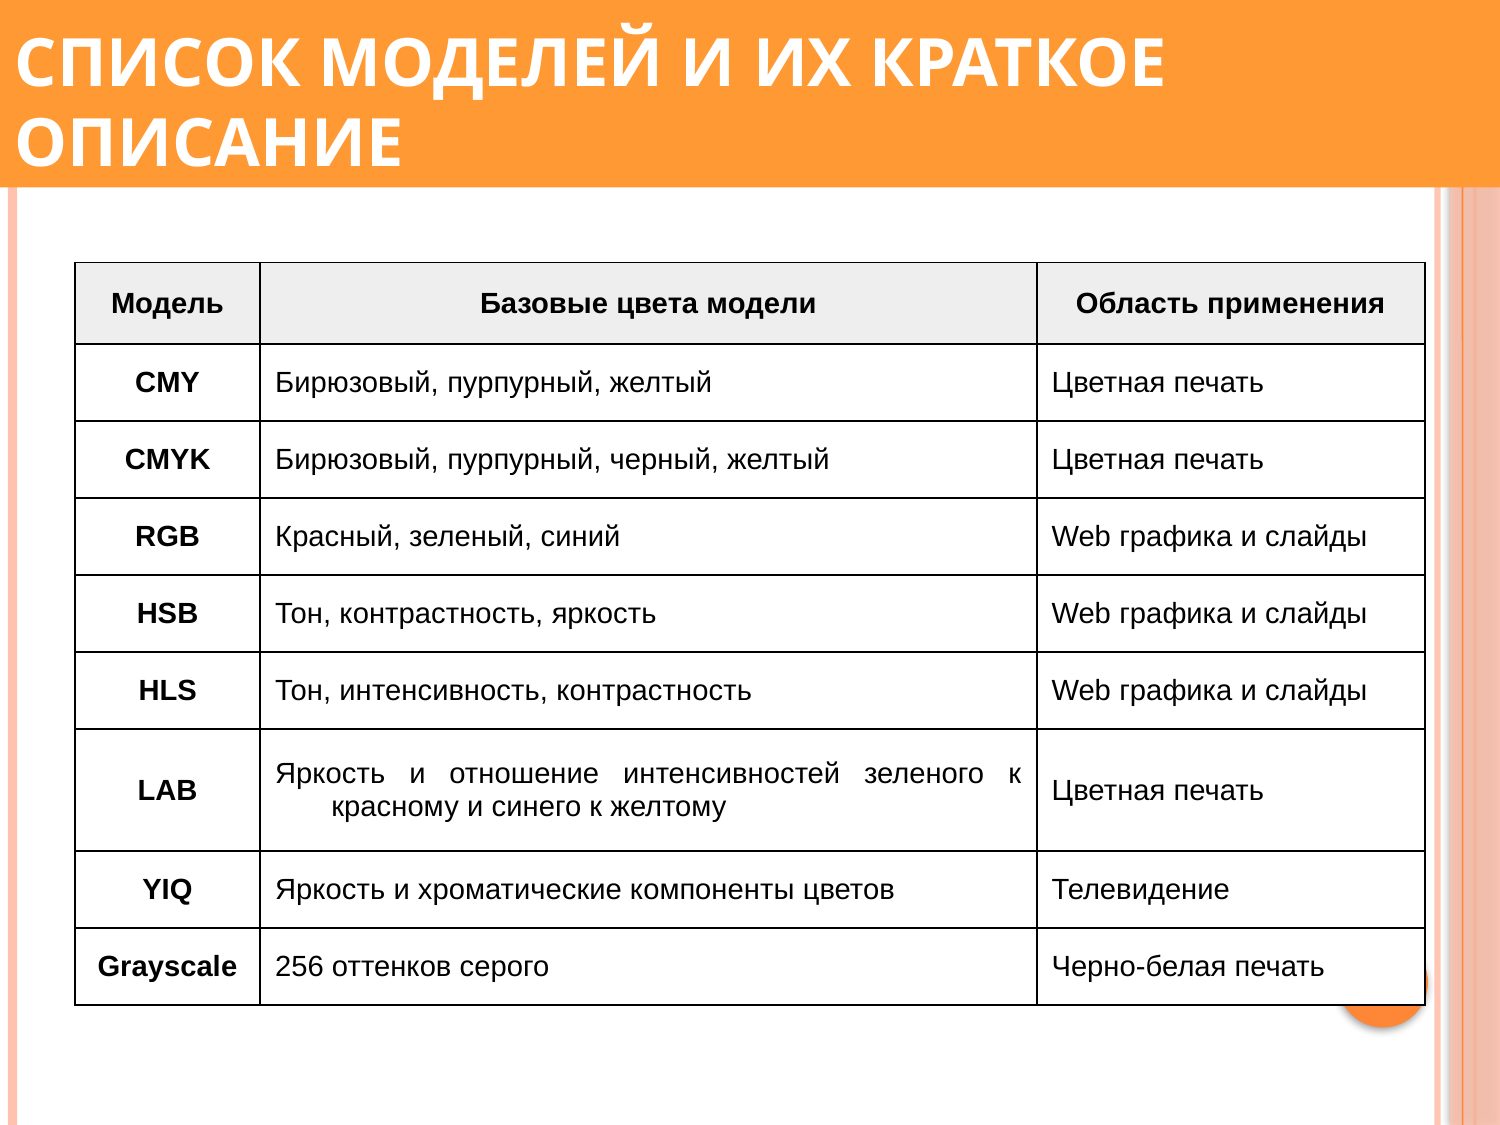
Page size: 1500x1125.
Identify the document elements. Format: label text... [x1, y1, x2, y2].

table_cell Телевидение [1038, 852, 1424, 927]
table_cell Web графика и слайды [1038, 499, 1424, 574]
table_cell Яркость и хроматические компоненты цветов [261, 852, 1036, 927]
table_cell Цветная печать [1038, 422, 1424, 497]
table_cell Черно-белая печать [1038, 929, 1424, 1004]
title Список моделей и их краткое описание [0, 0, 1500, 188]
table_cell LAB [76, 730, 259, 850]
table_cell HSB [76, 576, 259, 651]
table_cell HLS [76, 653, 259, 728]
table_cell CMY [76, 345, 259, 420]
table_cell YIQ [76, 852, 259, 927]
table_cell RGB [76, 499, 259, 574]
table_header Базовые цвета модели [261, 263, 1036, 343]
table_header Модель [76, 263, 259, 343]
table_cell Тон, интенсивность, контрастность [261, 653, 1036, 728]
table_cell Бирюзовый, пурпурный, желтый [261, 345, 1036, 420]
table_cell Красный, зеленый, синий [261, 499, 1036, 574]
table_header Область применения [1038, 263, 1424, 343]
table_cell 256 оттенков серого [261, 929, 1036, 1004]
table_cell Цветная печать [1038, 730, 1424, 850]
table_cell Web графика и слайды [1038, 653, 1424, 728]
table_cell Цветная печать [1038, 345, 1424, 420]
table_cell Grayscale [76, 929, 259, 1004]
table_cell Тон, контрастность, яркость [261, 576, 1036, 651]
table_cell Яркость и отношение интенсивностей зеленого к красному и синего к желтому [261, 730, 1036, 850]
table_cell Бирюзовый, пурпурный, черный, желтый [261, 422, 1036, 497]
table_cell CMYK [76, 422, 259, 497]
table_cell Web графика и слайды [1038, 576, 1424, 651]
